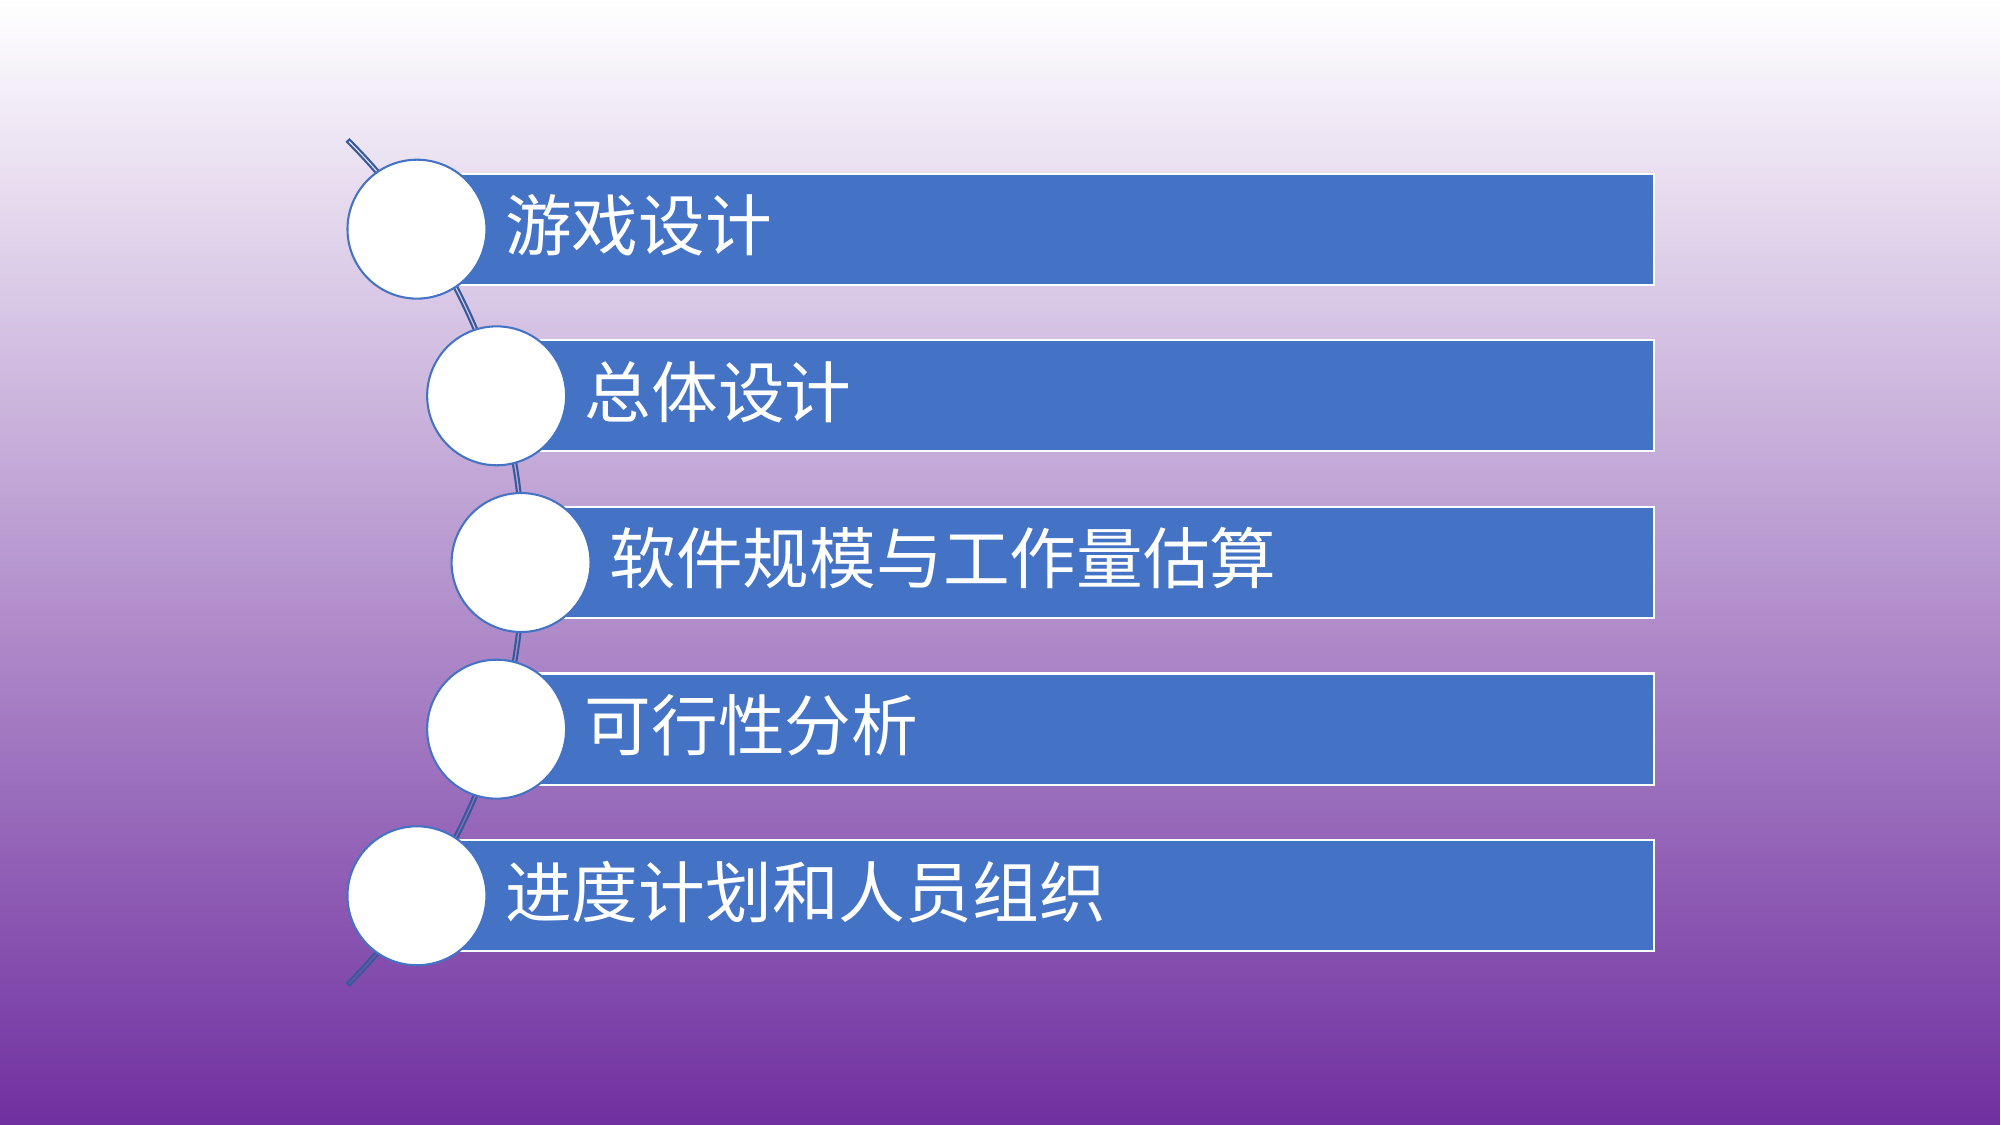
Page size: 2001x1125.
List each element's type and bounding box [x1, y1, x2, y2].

text_box [333, 117, 1667, 1007]
